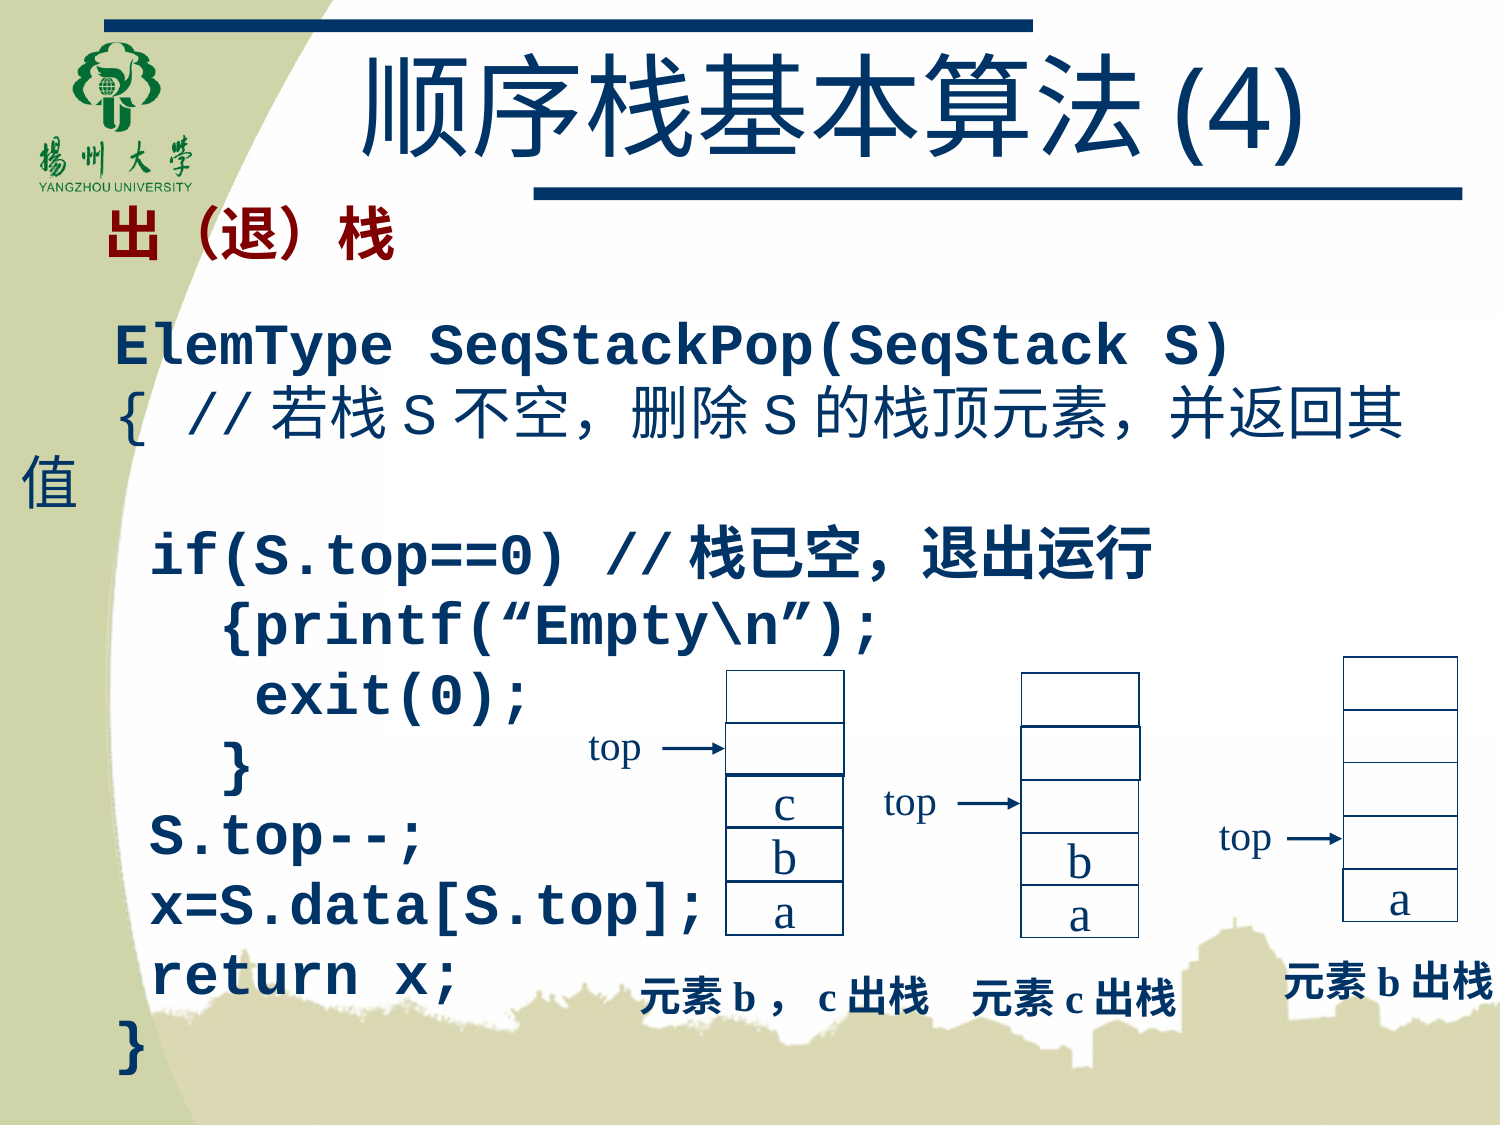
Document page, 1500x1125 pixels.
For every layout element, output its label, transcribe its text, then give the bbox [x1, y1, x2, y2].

title 顺序栈基本算法(4) [226, 39, 1438, 190]
picture [0, 0, 1500, 1125]
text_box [909, 672, 1181, 1030]
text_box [573, 670, 909, 1030]
text_box 出（退）栈 [89, 187, 665, 275]
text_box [1209, 656, 1500, 1017]
text_box ElemType SeqStackPop(SeqStack S) { //若栈S不空，删除S的栈顶元素，并返回其值 if(S.top==0) //栈已空，退出运行 {printf(“Empty\n”); exit(0); } S.top--; x=S.data[S.top]; return x; } [5, 298, 1421, 1084]
